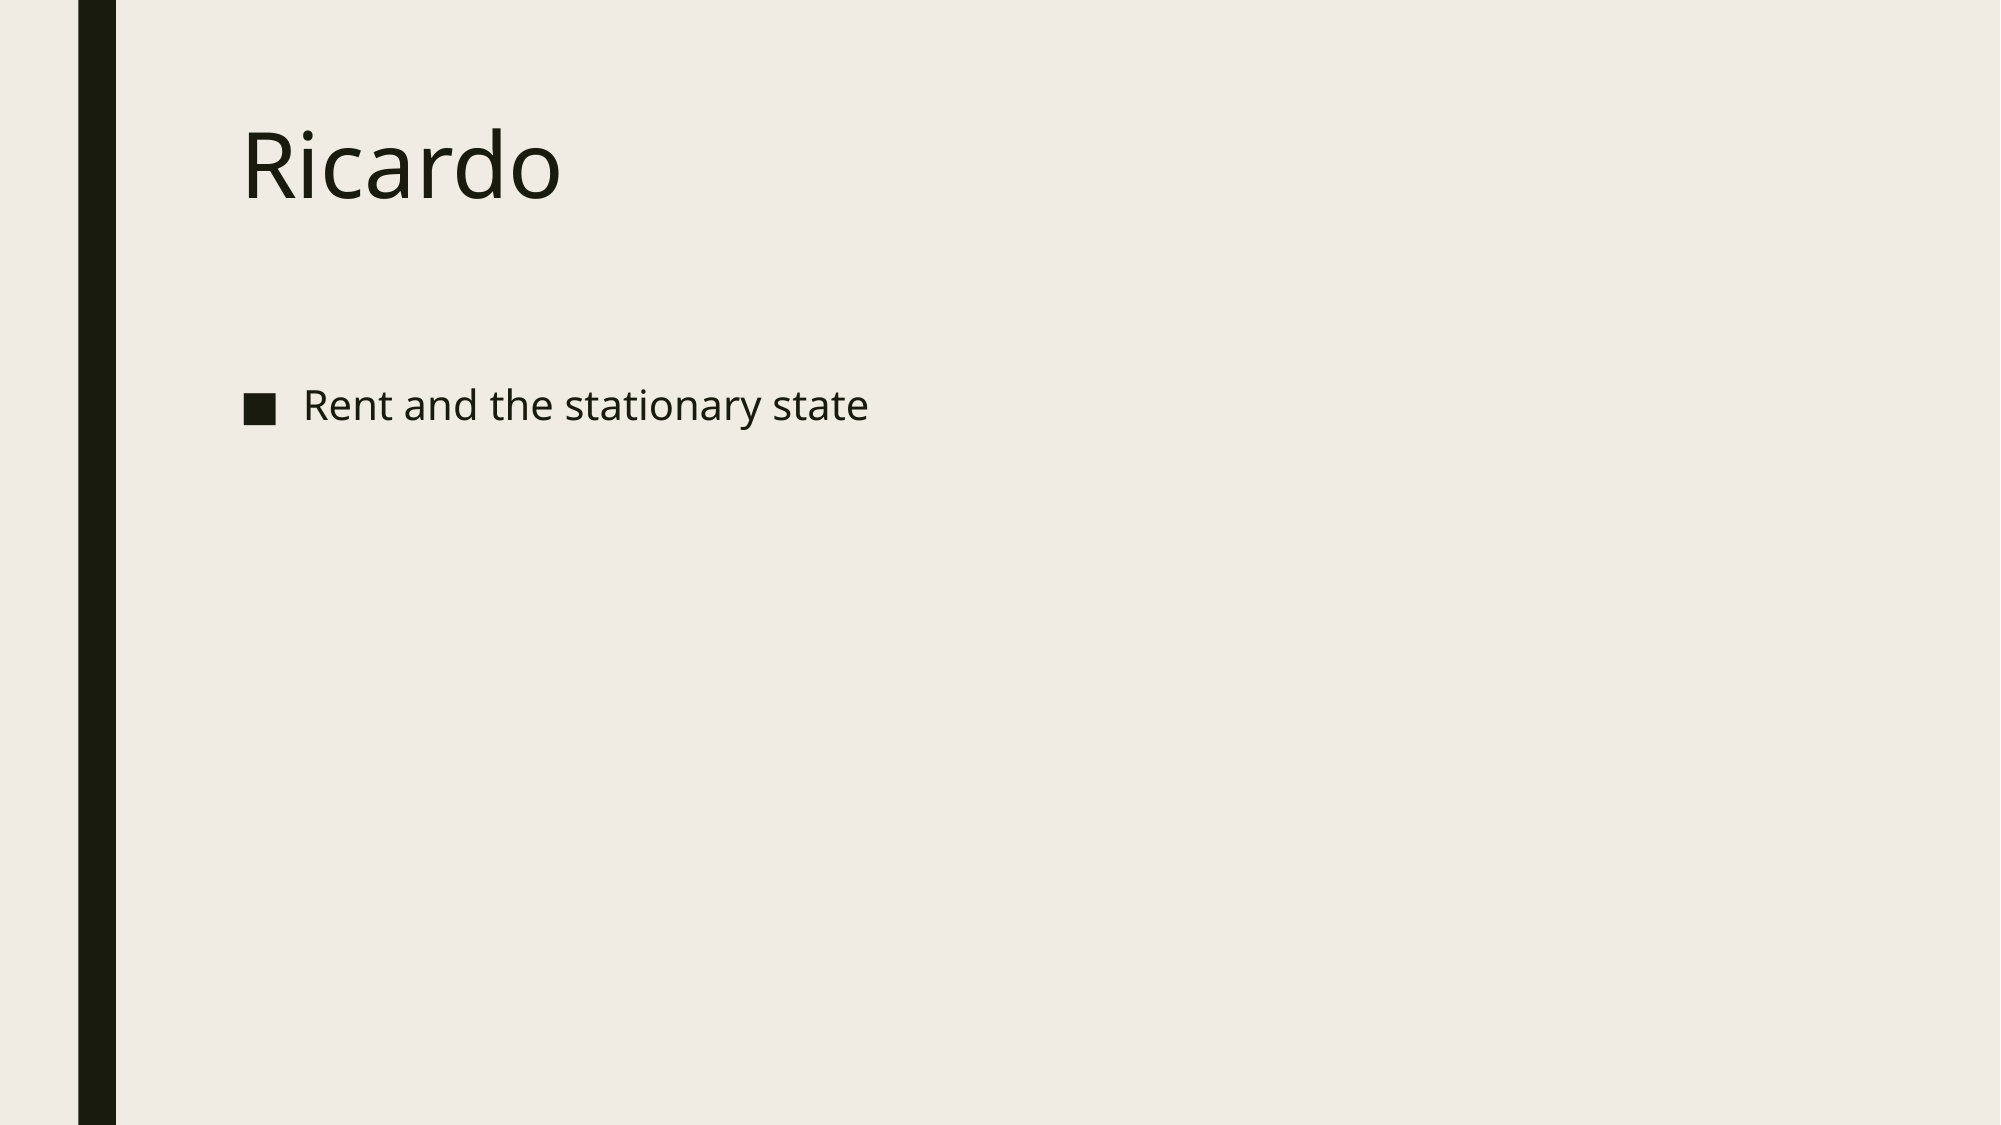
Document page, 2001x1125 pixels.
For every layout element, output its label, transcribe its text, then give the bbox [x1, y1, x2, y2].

title Ricardo [225, 112, 1800, 357]
list Rent and the stationary state [225, 375, 1800, 963]
